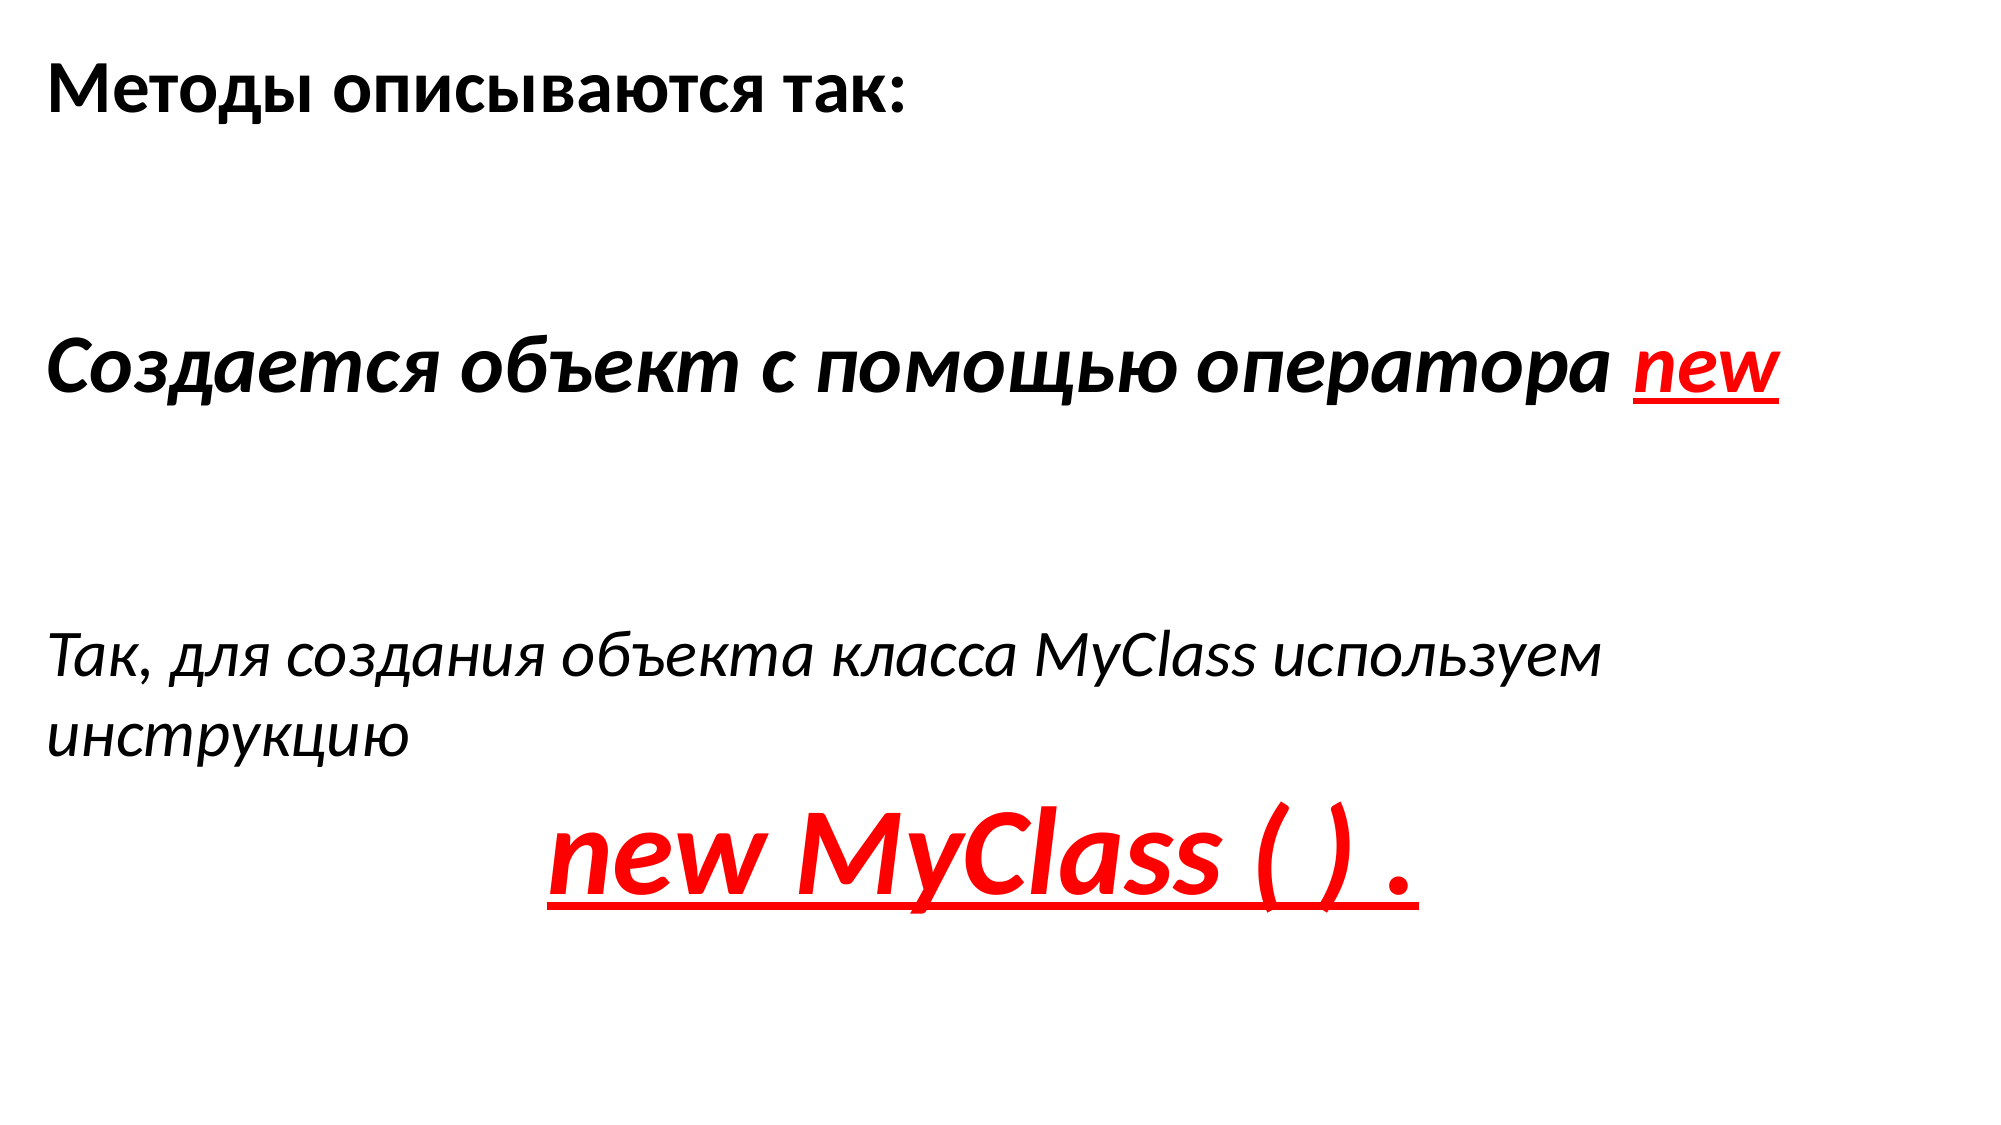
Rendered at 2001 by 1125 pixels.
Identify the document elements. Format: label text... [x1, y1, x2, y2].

text_box Методы описываются так: [31, 29, 1968, 135]
text_box Создается объект с помощью оператора new Так, для создания объекта класса МуСlаss используем инструкцию new MyClass ( ) . [31, 302, 1935, 927]
